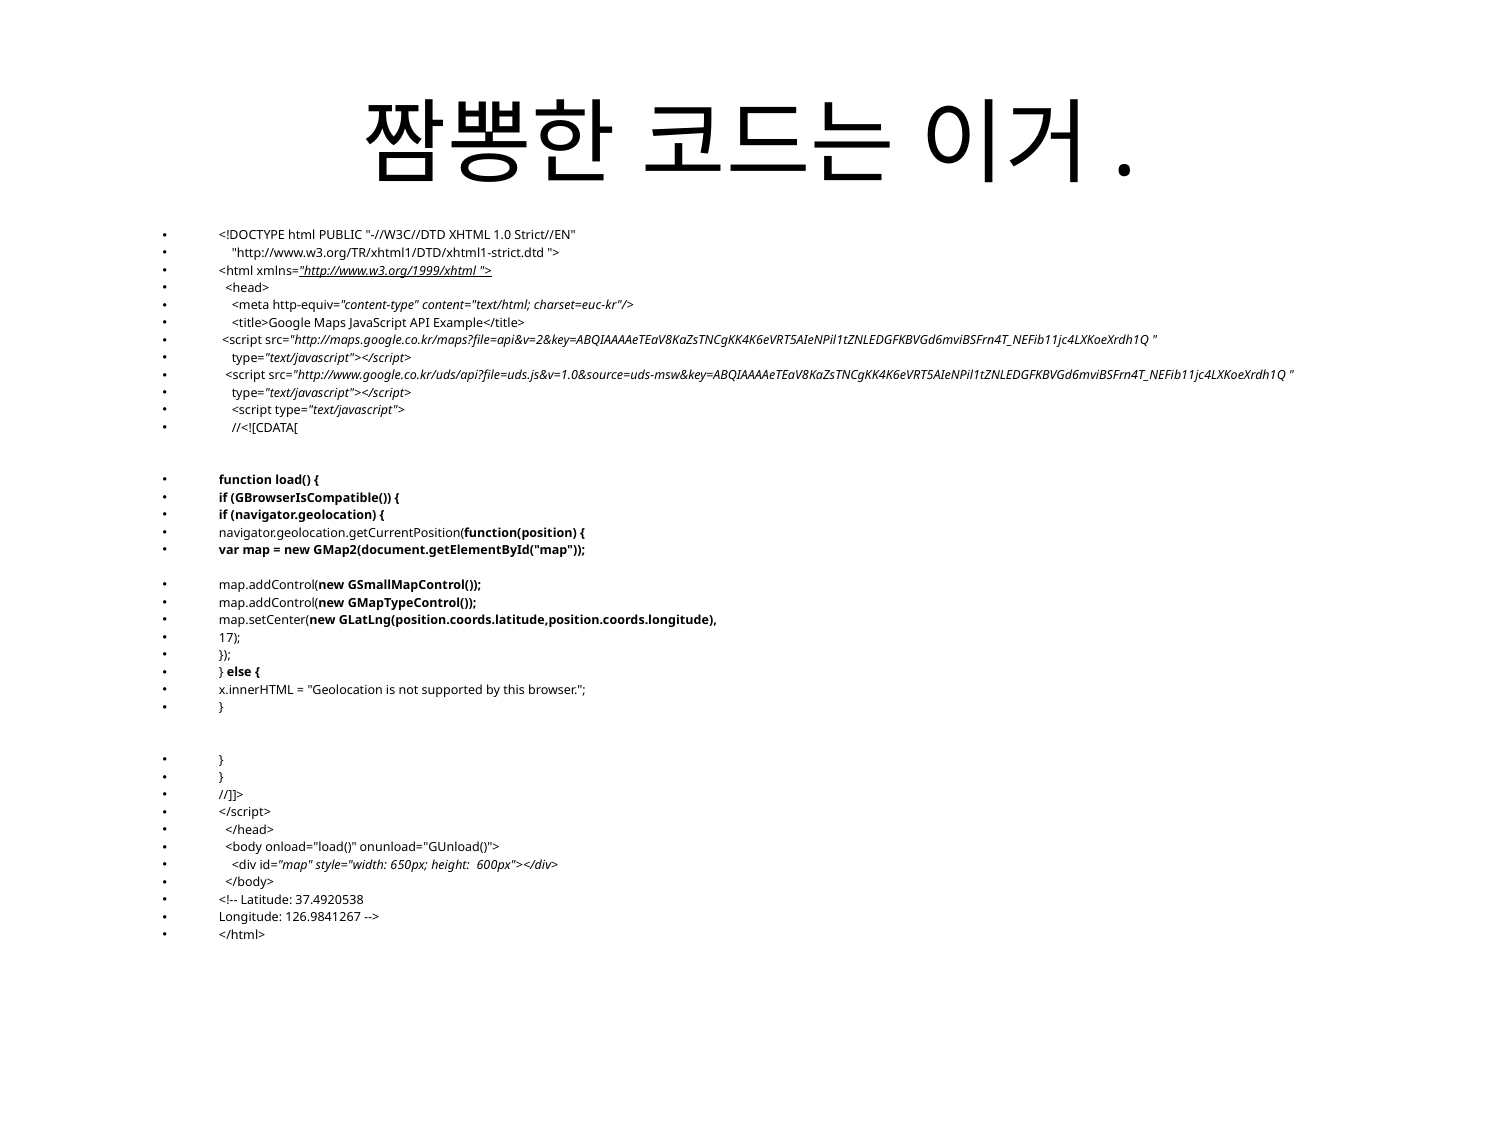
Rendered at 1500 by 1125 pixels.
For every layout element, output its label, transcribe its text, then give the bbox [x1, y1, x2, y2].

list <!DOCTYPE html PUBLIC "-//W3C//DTD XHTML 1.0 Strict//EN" "http://www.w3.org/TR/xhtml1/DTD/xhtml1-strict.dtd "> <html xmlns="http://www.w3.org/1999/xhtml "> <head> <meta http-equiv="content-type" content="text/html; charset=euc-kr"/> <title>Google Maps JavaScript API Example</title> <script src="http://maps.google.co.kr/maps?file=api&v=2&key=ABQIAAAAeTEaV8KaZsTNCgKK4K6eVRT5AIeNPil1tZNLEDGFKBVGd6mviBSFrn4T_NEFib11jc4LXKoeXrdh1Q " type="text/javascript"></script> <script src="http://www.google.co.kr/uds/api?file=uds.js&v=1.0&source=uds-msw&key=ABQIAAAAeTEaV8KaZsTNCgKK4K6eVRT5AIeNPil1tZNLEDGFKBVGd6mviBSFrn4T_NEFib11jc4LXKoeXrdh1Q " type="text/javascript"></script> <script type="text/javascript"> //<![CDATA[ function load() { if (GBrowserIsCompatible()) { if (navigator.geolocation) { navigator.geolocation.getCurrentPosition(function(position) { var map = new GMap2(document.getElementById("map")); map.addControl(new GSmallMapControl()); map.addControl(new GMapTypeControl()); map.setCenter(new GLatLng(position.coords.latitude,position.coords.longitude), 17); }); } else { x.innerHTML = "Geolocation is not supported by this browser."; } } } //]]> </script> </head> <body onload="load()" onunload="GUnload()"> <div id="map" style="width: 650px; height: 600px"></div> </body> <!-- Latitude: 37.4920538 Longitude: 126.9841267 --> </html> [147, 219, 1366, 946]
title 짬뽕한 코드는 이거. [75, 45, 1425, 233]
